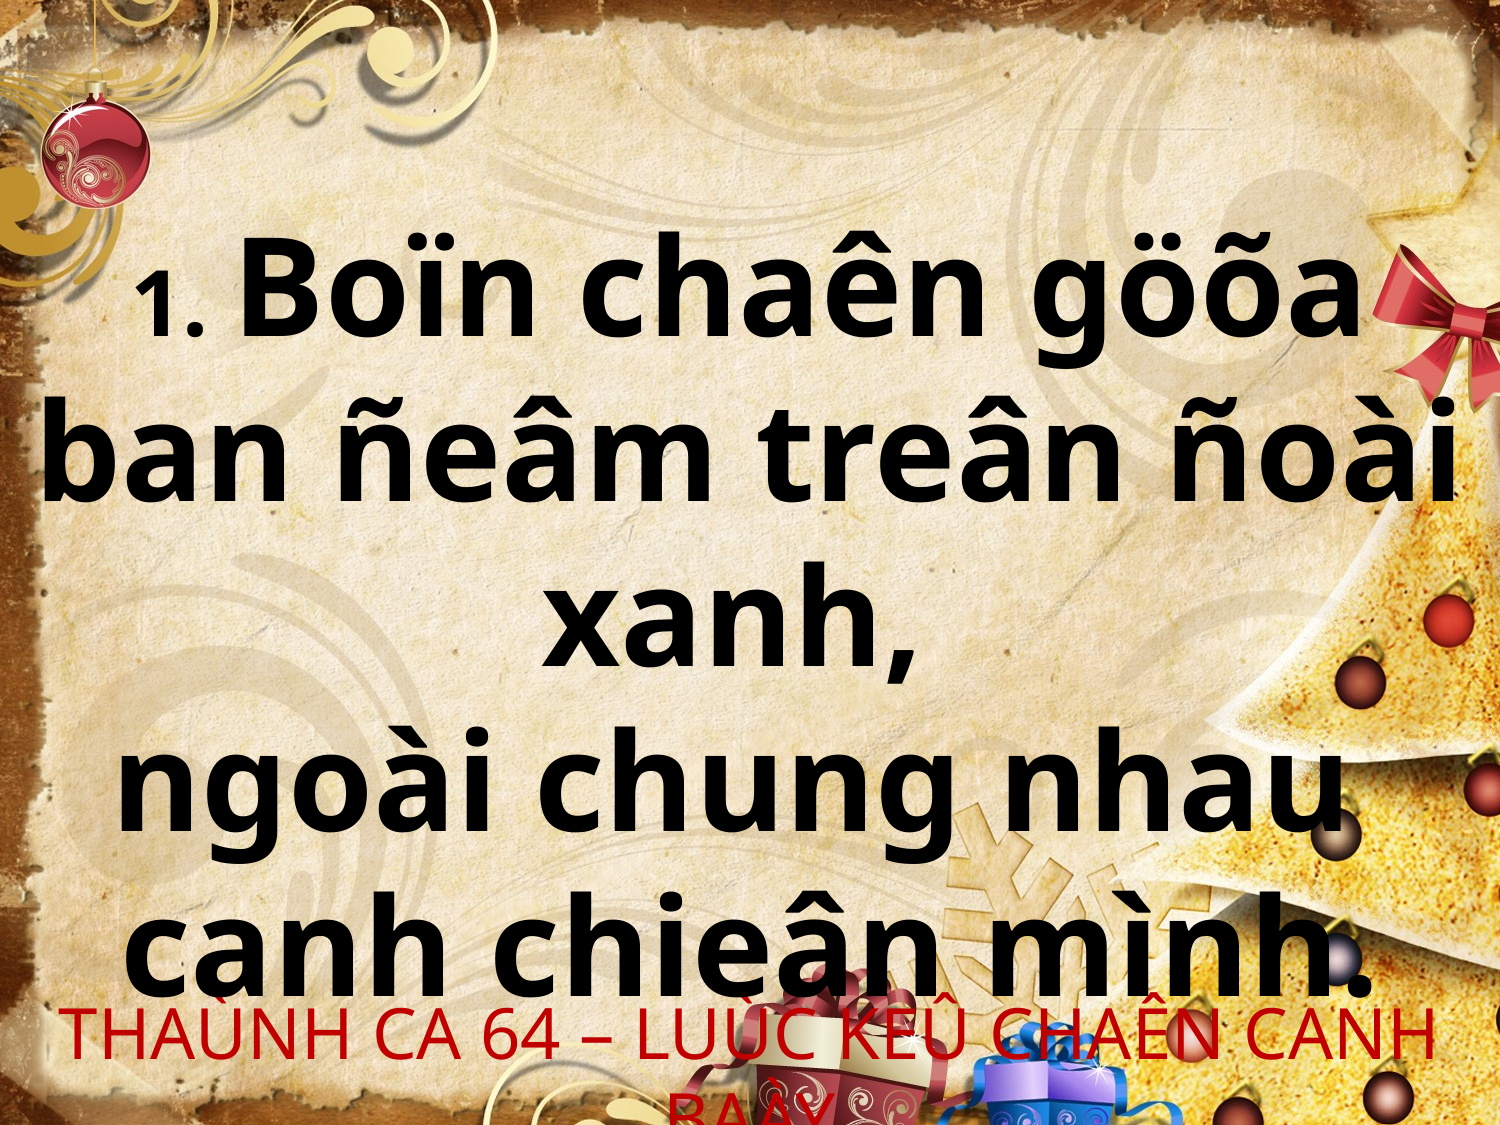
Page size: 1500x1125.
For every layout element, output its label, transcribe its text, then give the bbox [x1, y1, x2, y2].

text_box 1. Boïn chaên göõa ban ñeâm treân ñoài xanh, ngoài chung nhau canh chieân mình. [0, 191, 1500, 1032]
picture [0, 0, 1500, 191]
text_box THAÙNH CA 64 – LUÙC KEÛ CHAÊN CANH BAÀY [0, 1032, 1500, 1125]
